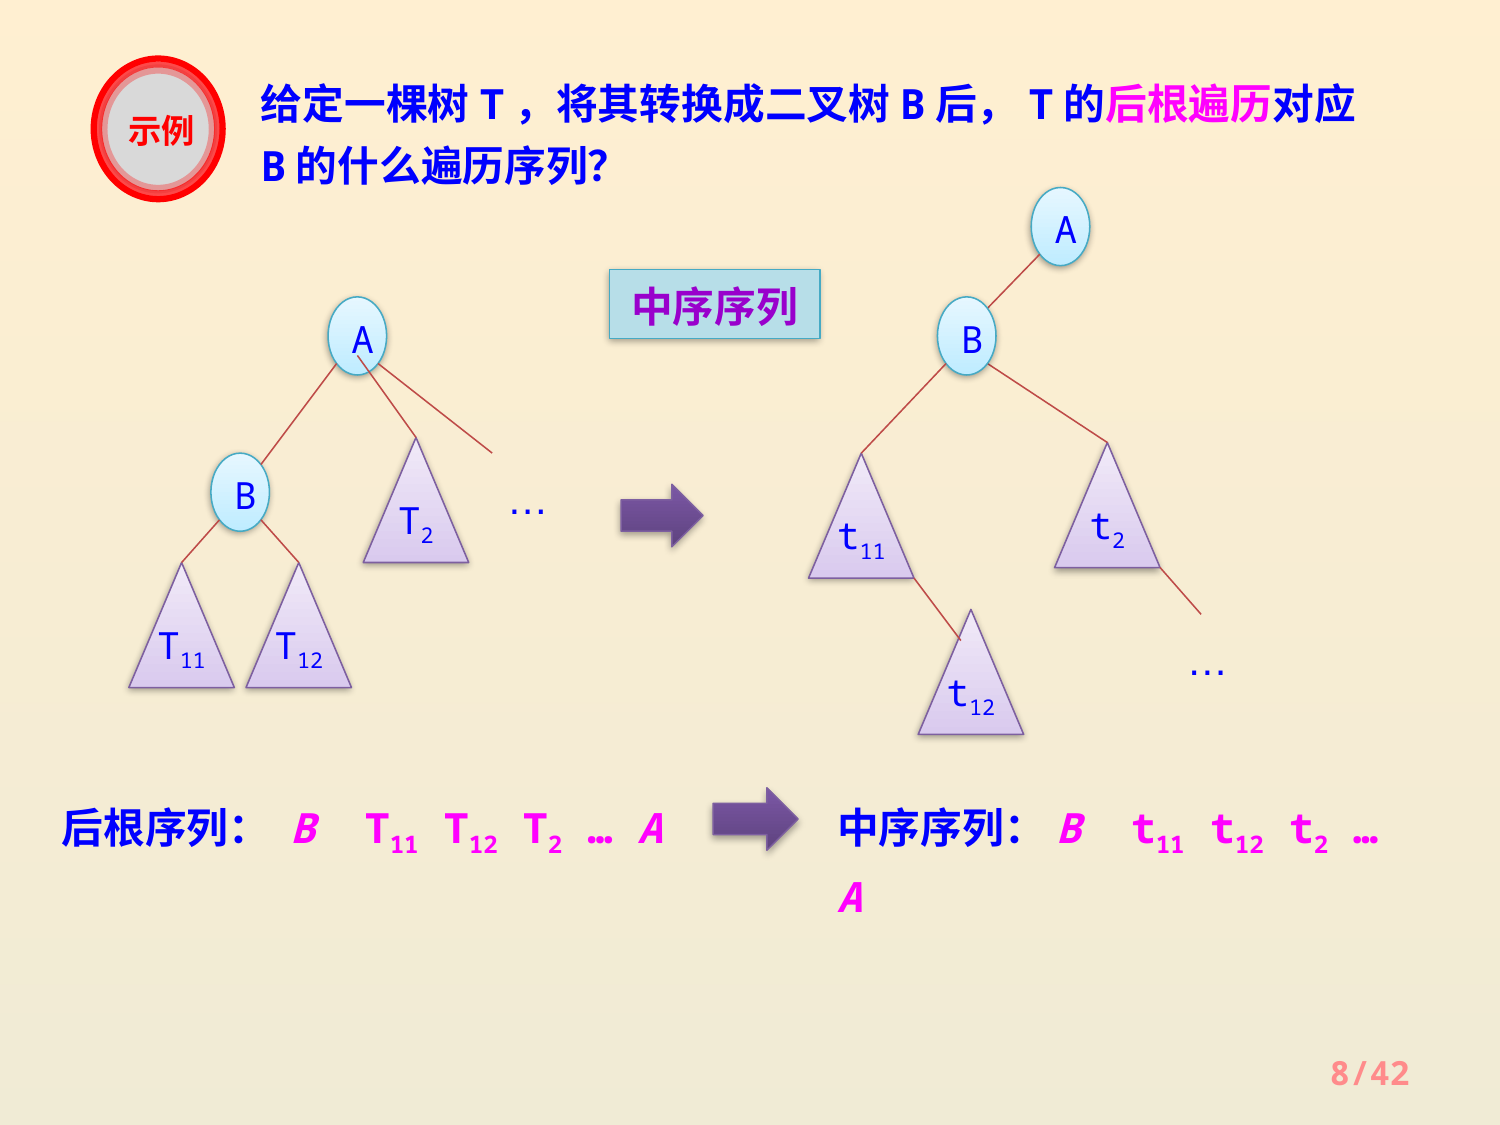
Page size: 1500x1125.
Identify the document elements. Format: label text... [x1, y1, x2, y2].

slide_number 8/42 [1074, 1042, 1425, 1103]
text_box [46, 787, 1442, 868]
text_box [128, 187, 1255, 735]
text_box 给定一棵树T，将其转换成二叉树B后，T的后根遍历对应B的什么遍历序列？ [246, 57, 1383, 198]
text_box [93, 58, 223, 200]
